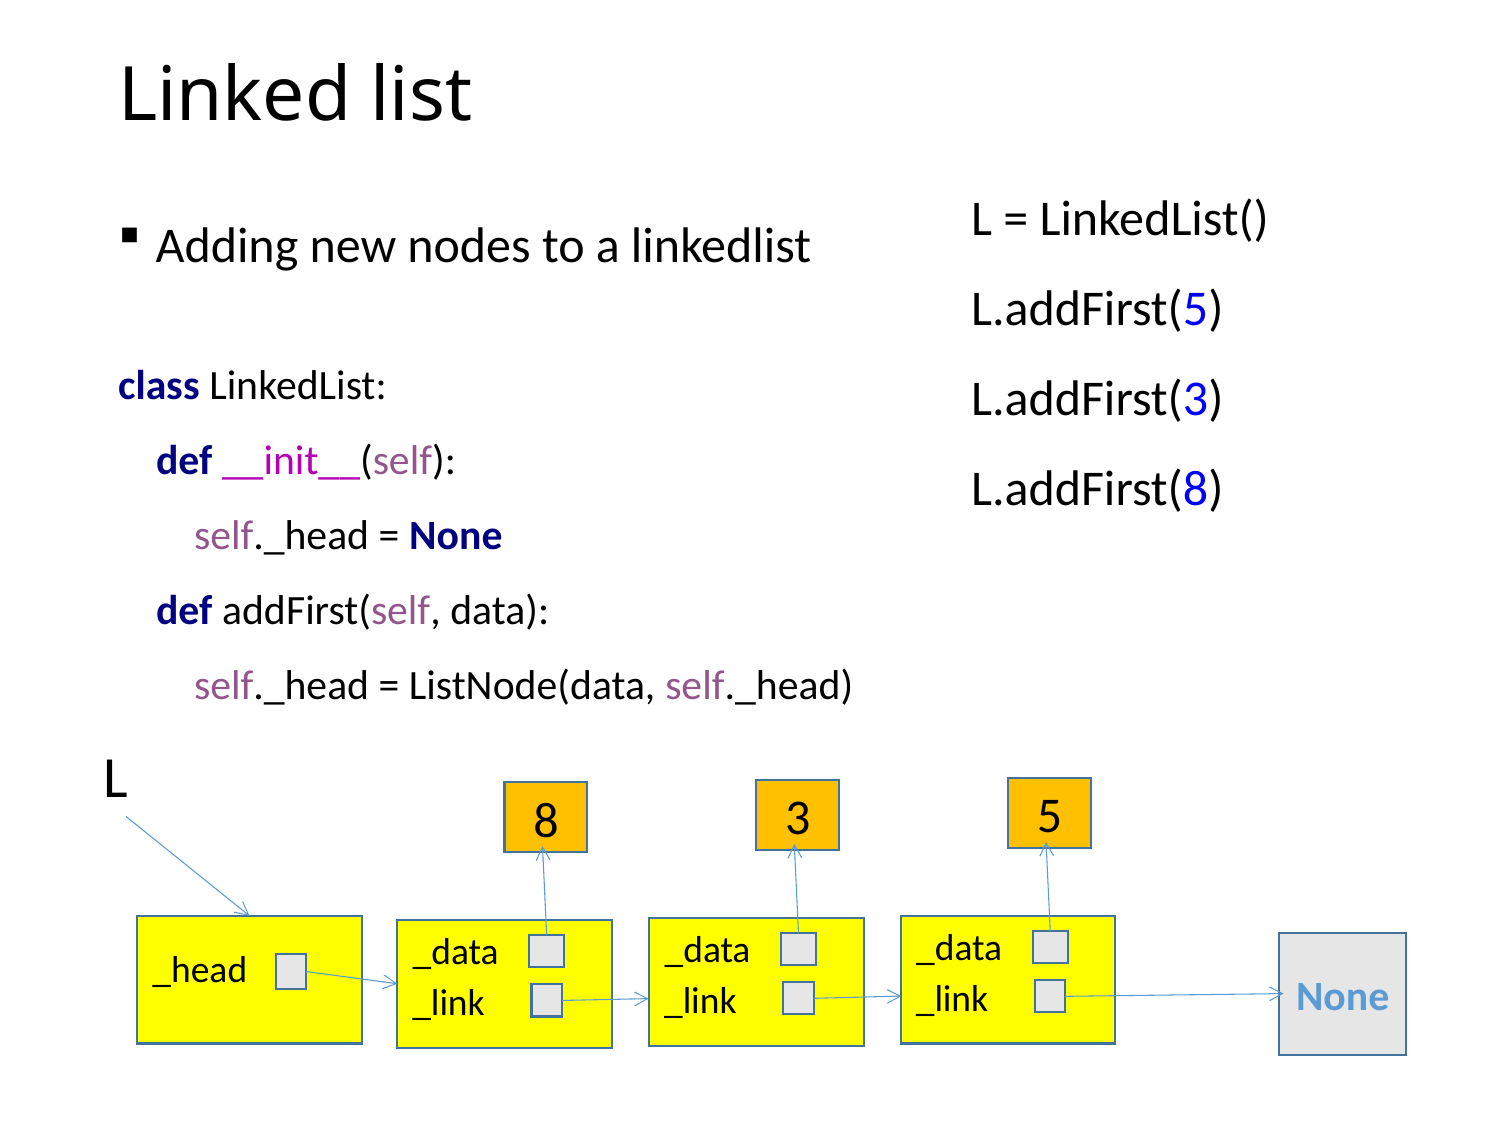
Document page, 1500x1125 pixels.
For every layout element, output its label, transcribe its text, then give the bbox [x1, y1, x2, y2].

text_box 8 [503, 781, 588, 853]
text_box _link [649, 968, 752, 1028]
text_box _data [901, 915, 1018, 976]
text_box [530, 983, 563, 1018]
title Linked list [103, 4, 1397, 174]
text_box None [1278, 932, 1407, 1056]
text_box _link [901, 966, 1004, 1026]
text_box [396, 919, 613, 1049]
text_box [1034, 979, 1066, 1013]
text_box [794, 843, 799, 934]
text_box L = LinkedList() L.addFirst(5) L.addFirst(3) L.addFirst(8) [955, 148, 1437, 524]
list Adding new nodes to a linkedlist [103, 174, 955, 322]
text_box _data [649, 917, 766, 978]
text_box [136, 915, 363, 1045]
text_box 3 [755, 779, 840, 851]
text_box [126, 817, 250, 916]
text_box class LinkedList: def __init__(self): self._head = None def addFirst(self, data): self._head = ListNode(data, self._head) [103, 325, 879, 716]
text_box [1065, 993, 1284, 997]
text_box _link [397, 970, 500, 1031]
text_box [1046, 841, 1051, 932]
text_box [528, 934, 565, 968]
text_box [900, 915, 1116, 1045]
text_box [782, 981, 815, 1015]
text_box [275, 953, 307, 990]
text_box L [88, 731, 164, 817]
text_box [306, 971, 398, 984]
text_box _head [137, 937, 263, 998]
text_box [780, 932, 817, 966]
text_box _data [397, 919, 514, 980]
text_box [1032, 930, 1069, 964]
text_box 5 [1007, 777, 1092, 849]
text_box [648, 917, 865, 1047]
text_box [542, 845, 547, 936]
